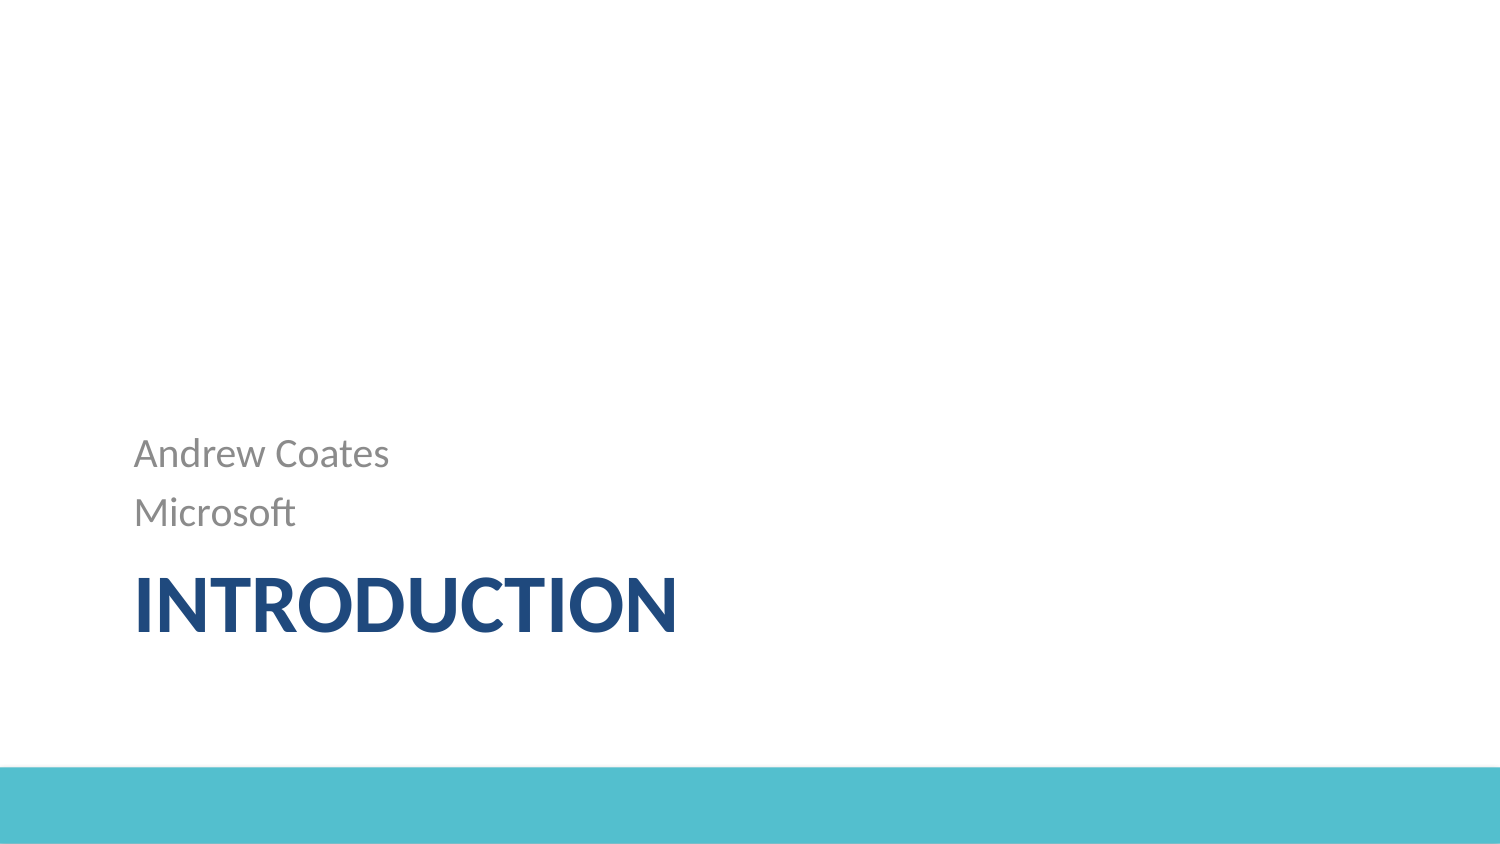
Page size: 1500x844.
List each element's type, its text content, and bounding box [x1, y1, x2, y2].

title Introduction [118, 543, 1394, 710]
list Andrew Coates Microsoft [118, 357, 1394, 543]
